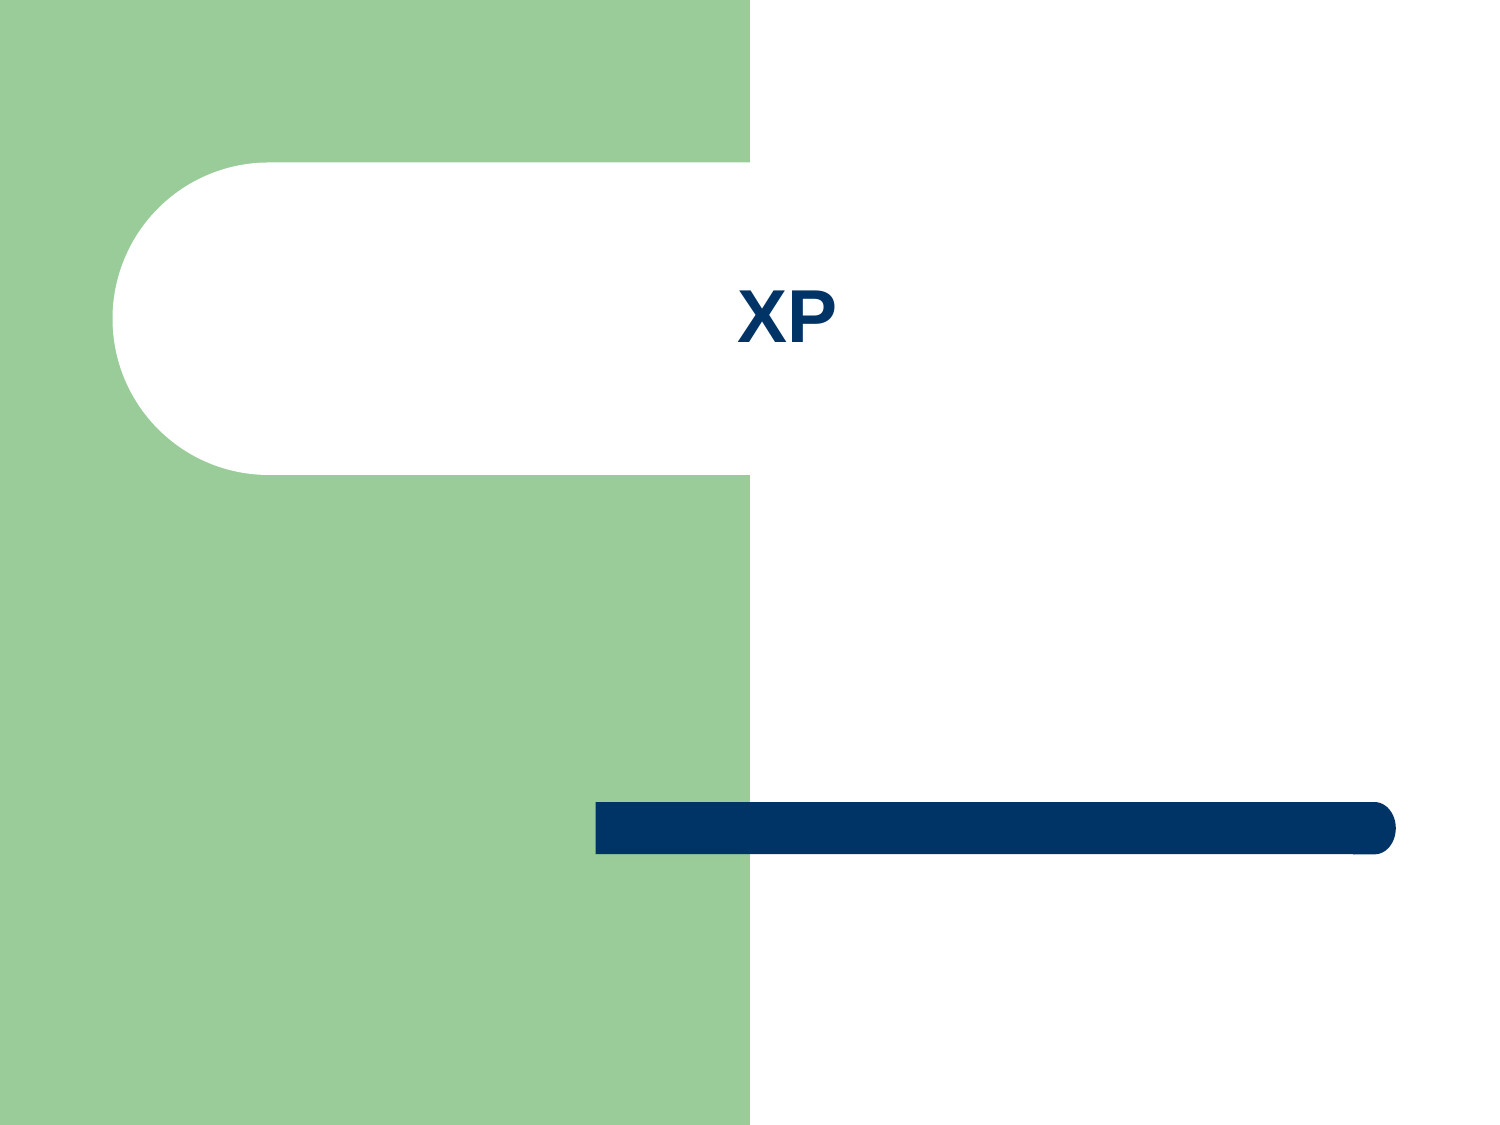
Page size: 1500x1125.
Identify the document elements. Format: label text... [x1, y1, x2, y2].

title XP [112, 162, 1463, 476]
